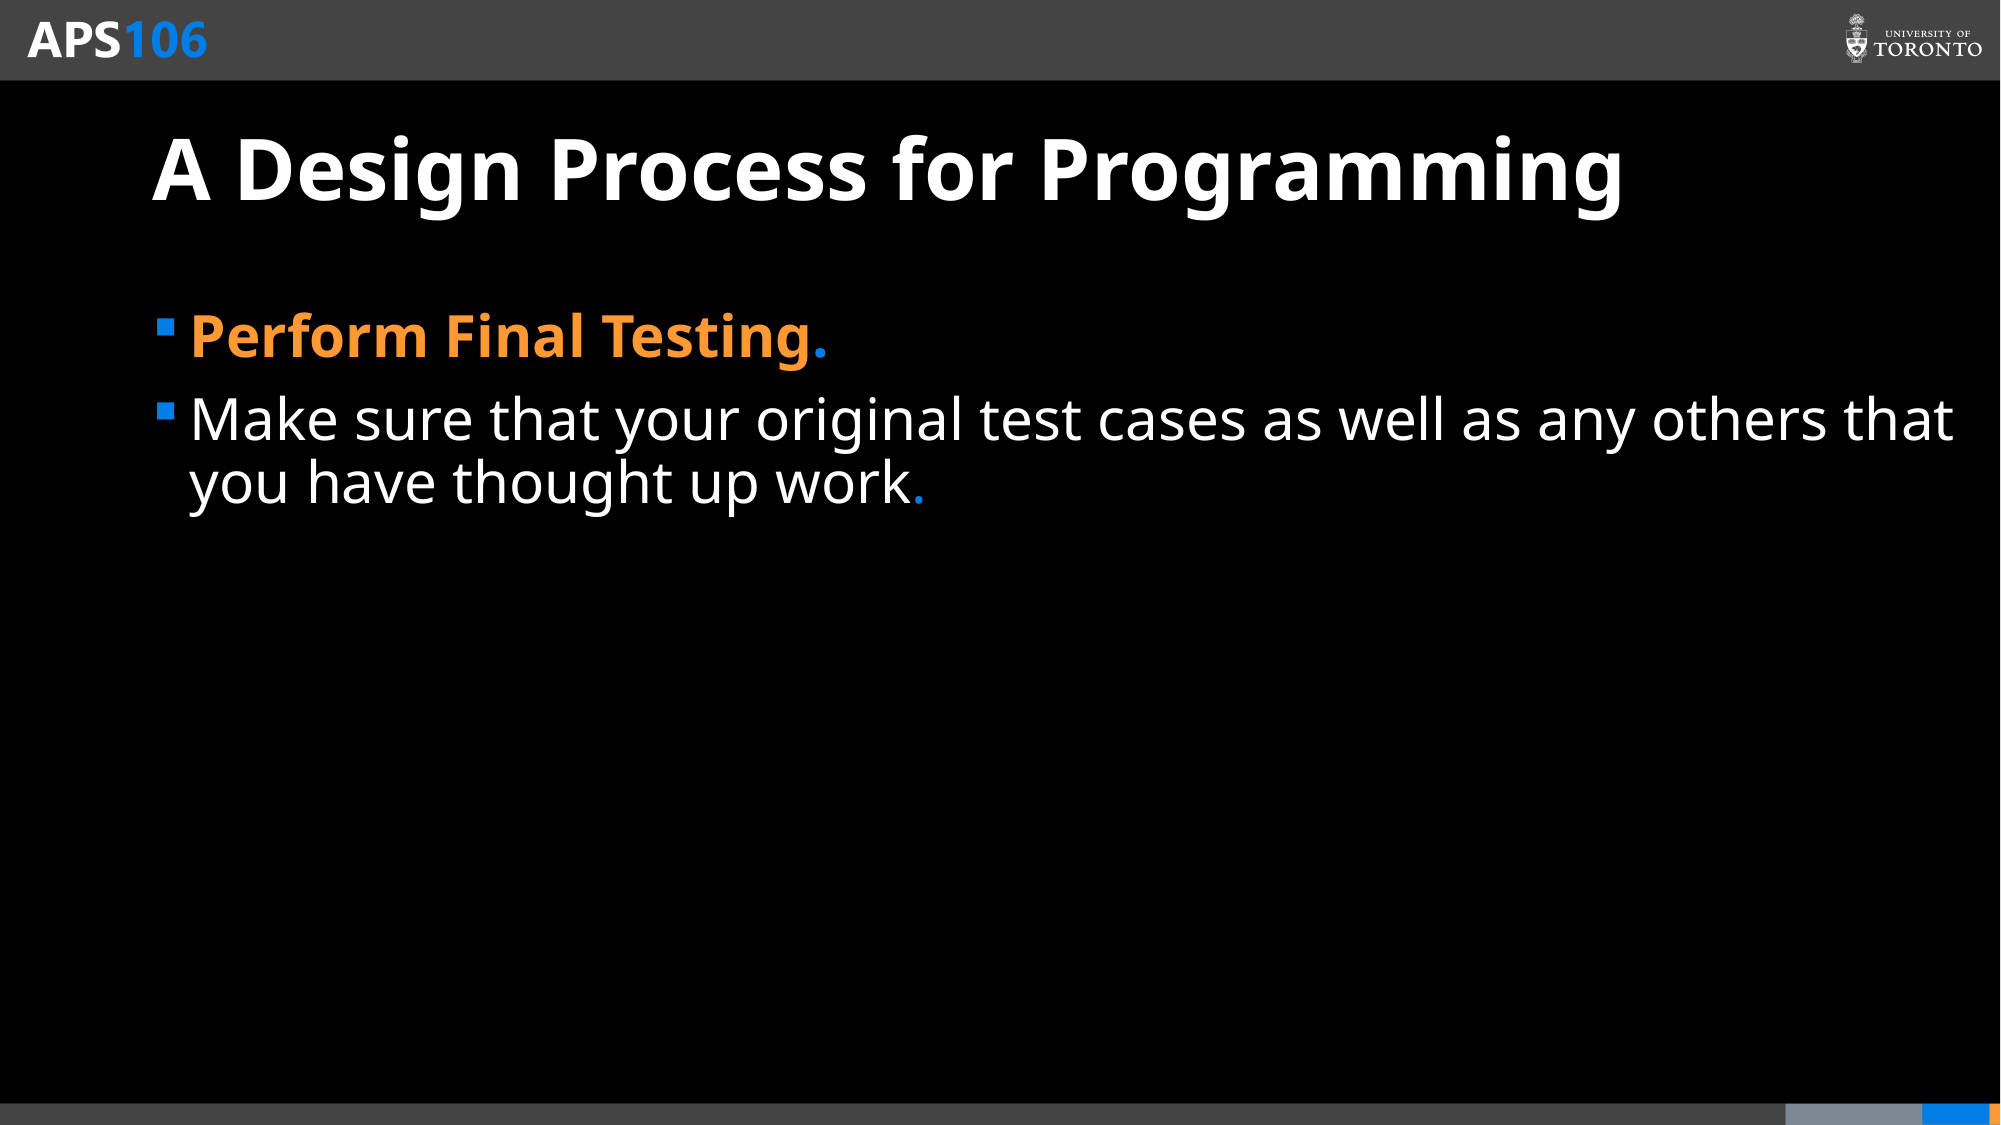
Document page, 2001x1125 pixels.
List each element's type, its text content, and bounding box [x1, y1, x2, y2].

title A Design Process for Programming [137, 119, 1863, 227]
list Perform Final Testing. Make sure that your original test cases as well as any others that you have thought up work. [137, 299, 1978, 1106]
picture [0, 0, 2001, 1125]
